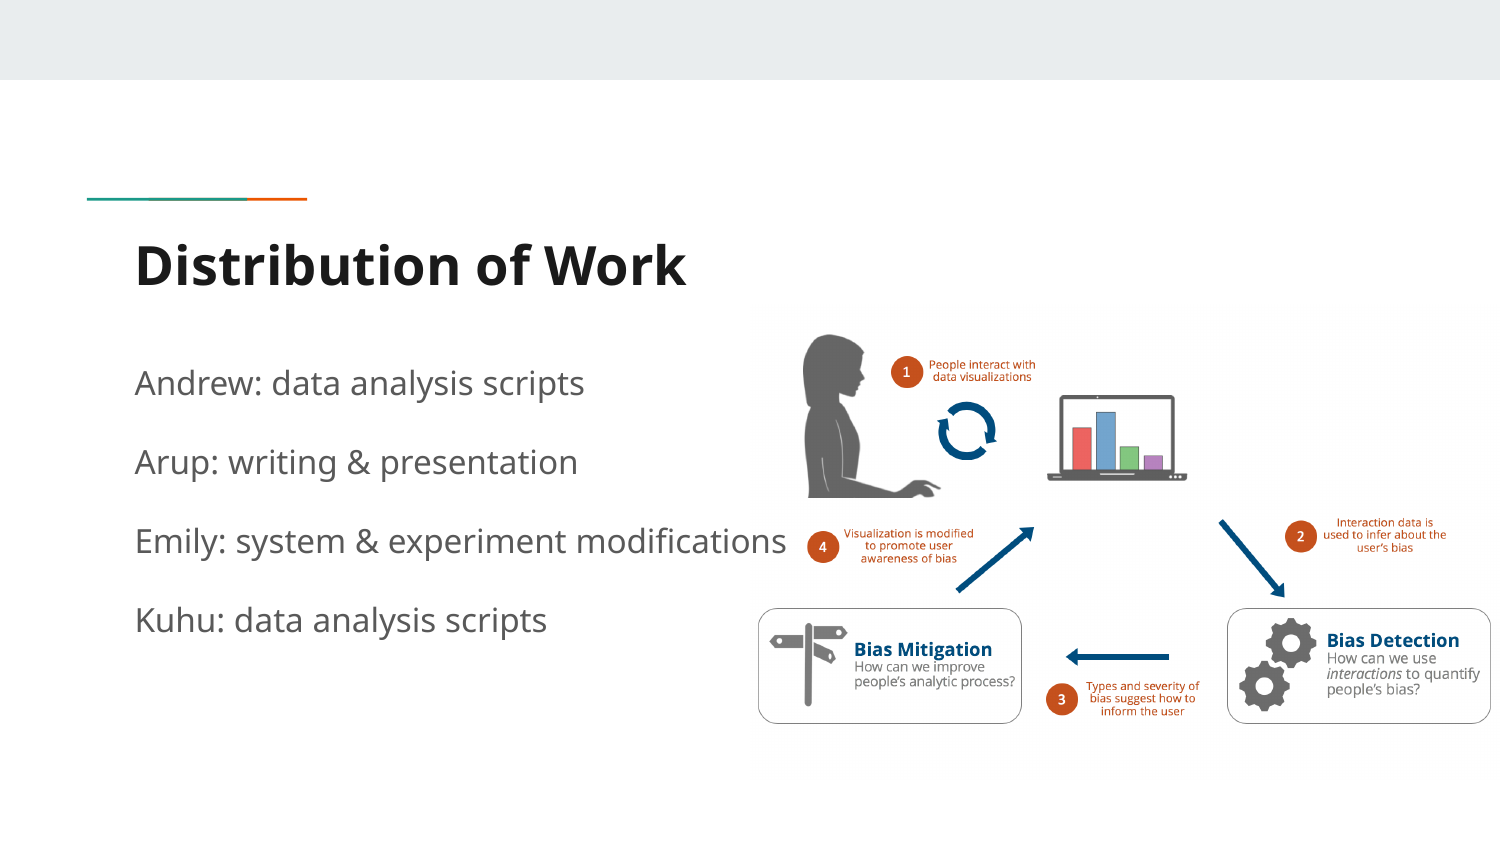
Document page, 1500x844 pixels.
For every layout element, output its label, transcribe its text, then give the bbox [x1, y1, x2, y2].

list Andrew: data analysis scripts Arup: writing & presentation Emily: system & experiment modifications Kuhu: data analysis scripts [119, 341, 744, 712]
picture [749, 303, 1500, 781]
title Distribution of Work [119, 216, 1381, 305]
